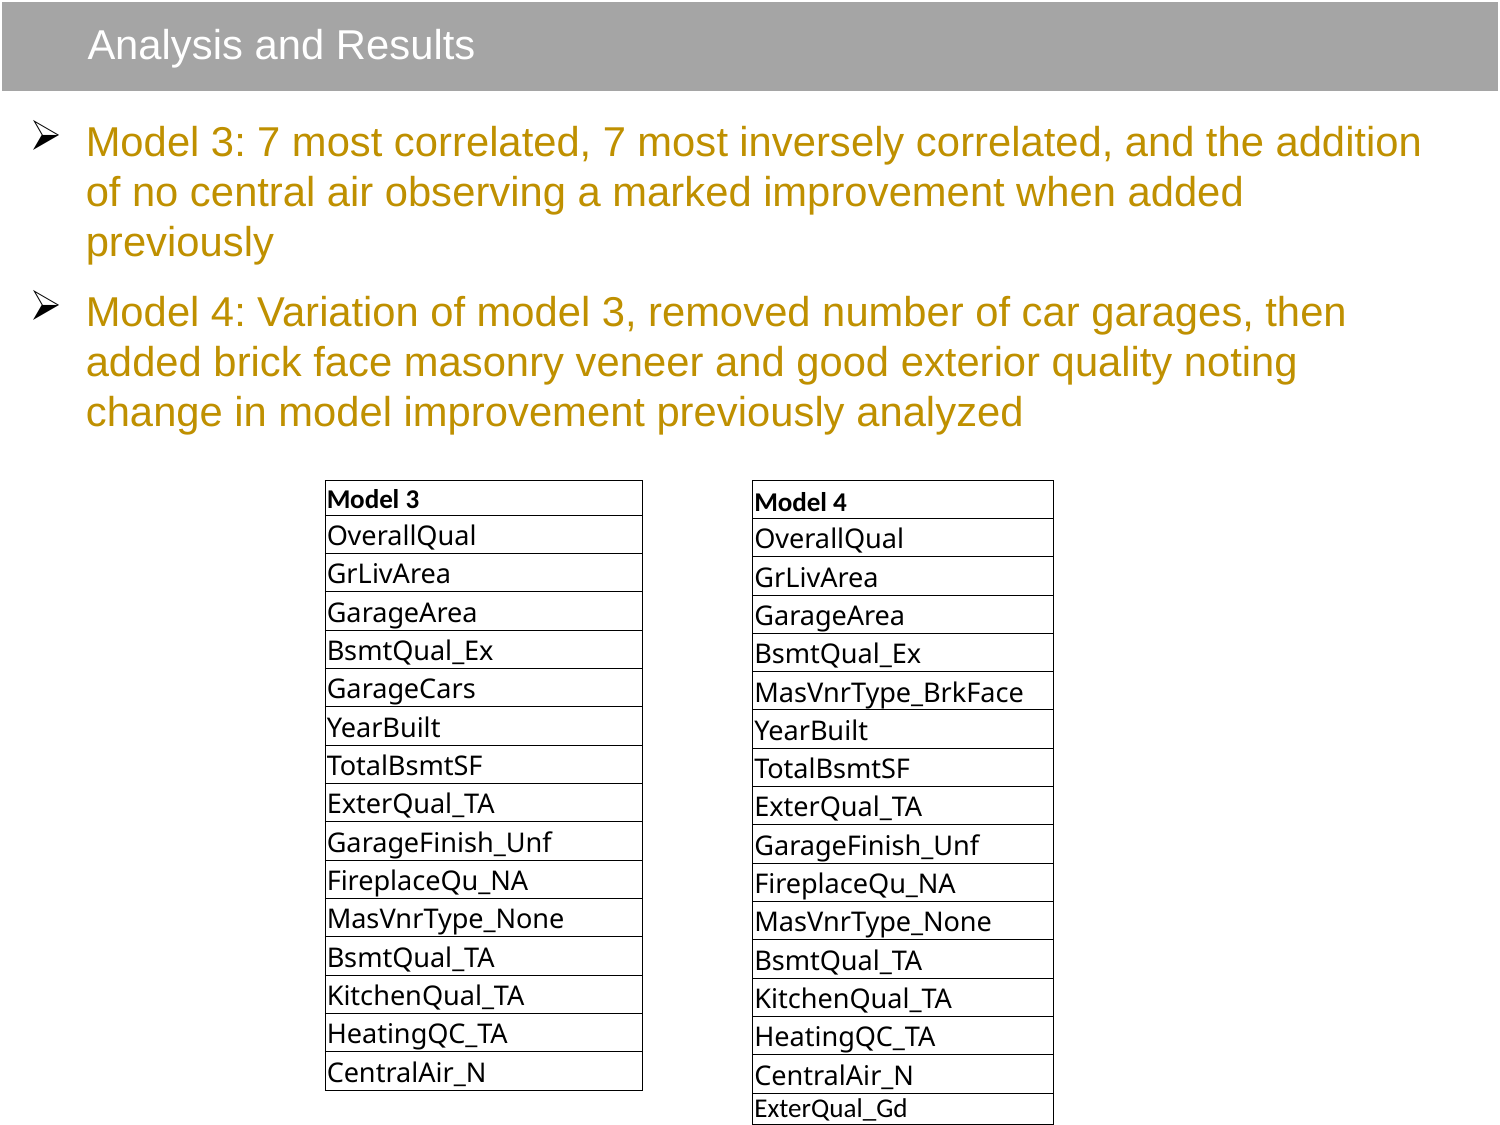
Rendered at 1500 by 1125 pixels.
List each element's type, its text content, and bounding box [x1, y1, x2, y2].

table_cell ExterQual_TA [326, 784, 642, 821]
table_cell TotalBsmtSF [326, 746, 642, 783]
table_cell MasVnrType_None [326, 899, 642, 936]
table_cell GarageFinish_Unf [753, 825, 1053, 863]
table_cell YearBuilt [753, 710, 1053, 748]
table_cell BsmtQual_Ex [753, 634, 1053, 671]
table_cell MasVnrType_BrkFace [753, 672, 1053, 709]
title Analysis and Results [79, 2, 1231, 57]
table_cell GrLivArea [753, 557, 1053, 595]
table_cell BsmtQual_TA [326, 937, 642, 975]
table_cell GarageArea [753, 596, 1053, 633]
table_cell OverallQual [326, 516, 642, 553]
table_cell FireplaceQu_NA [753, 864, 1053, 901]
table_cell CentralAir_N [326, 1052, 642, 1090]
table_cell CentralAir_N [753, 1055, 1053, 1093]
table_cell GrLivArea [326, 554, 642, 591]
table_cell MasVnrType_None [753, 902, 1053, 939]
table_cell ExterQual_TA [753, 787, 1053, 824]
table_cell ExterQual_Gd [753, 1094, 1053, 1124]
table_header Model 3 [326, 481, 642, 515]
table_cell OverallQual [753, 519, 1053, 556]
table_cell BsmtQual_Ex [326, 631, 642, 668]
table_cell BsmtQual_TA [753, 940, 1053, 978]
table_cell TotalBsmtSF [753, 749, 1053, 786]
table_cell KitchenQual_TA [326, 976, 642, 1013]
table_cell KitchenQual_TA [753, 979, 1053, 1016]
text_box Model 3: 7 most correlated, 7 most inversely correlated, and the addition of no central air observing a marked improvement when added previously Model 4: Variation of model 3, removed number of car garages, then added brick face masonry veneer and good exterior quality noting change in model improvement previously analyzed [22, 57, 1437, 481]
table_cell FireplaceQu_NA [326, 861, 642, 898]
table_cell HeatingQC_TA [753, 1017, 1053, 1054]
table_cell HeatingQC_TA [326, 1014, 642, 1051]
table_header Model 4 [753, 481, 1053, 518]
table_cell GarageArea [326, 592, 642, 630]
table_cell YearBuilt [326, 707, 642, 745]
table_cell GarageFinish_Unf [326, 822, 642, 860]
table_cell GarageCars [326, 669, 642, 706]
